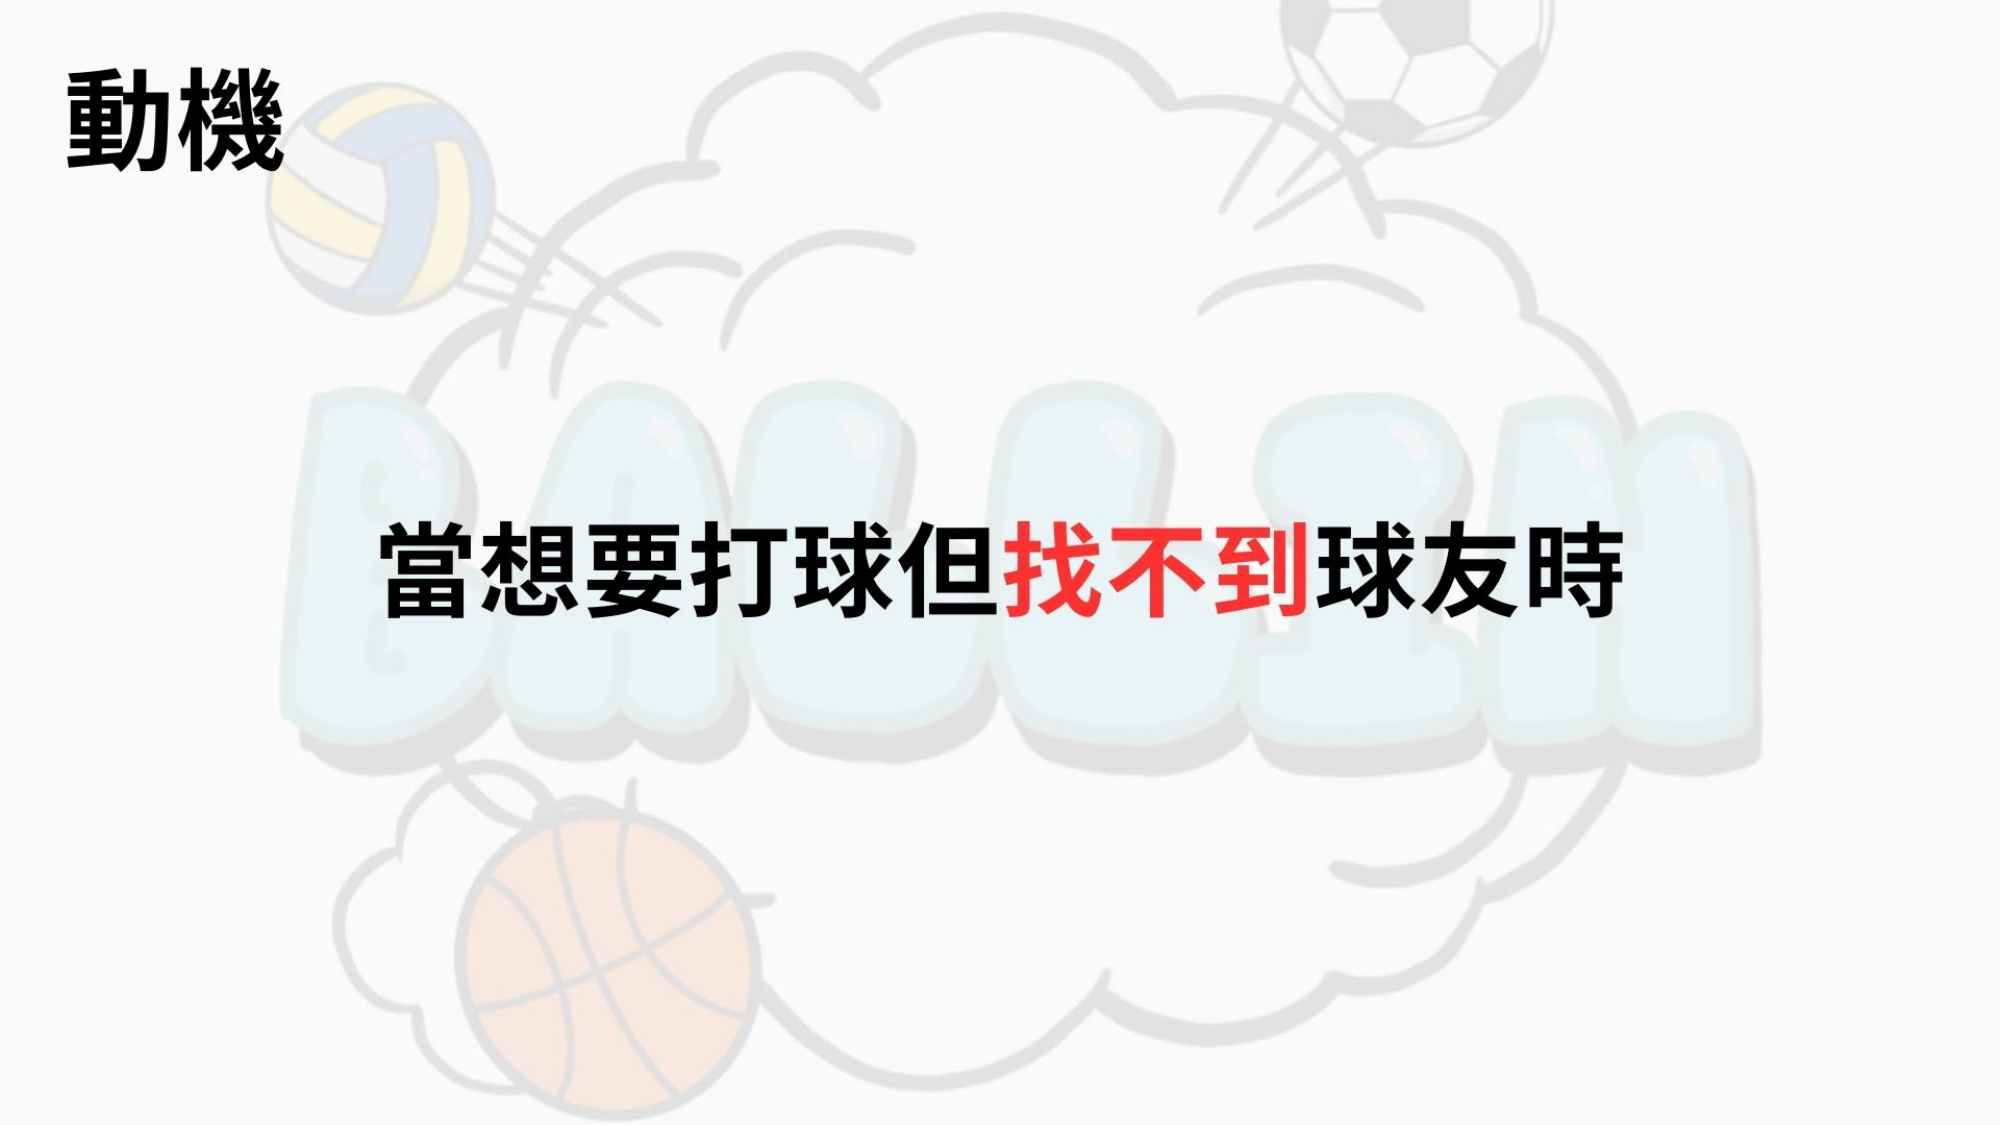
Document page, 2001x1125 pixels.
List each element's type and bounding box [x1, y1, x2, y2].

list [0, 0, 2000, 1125]
